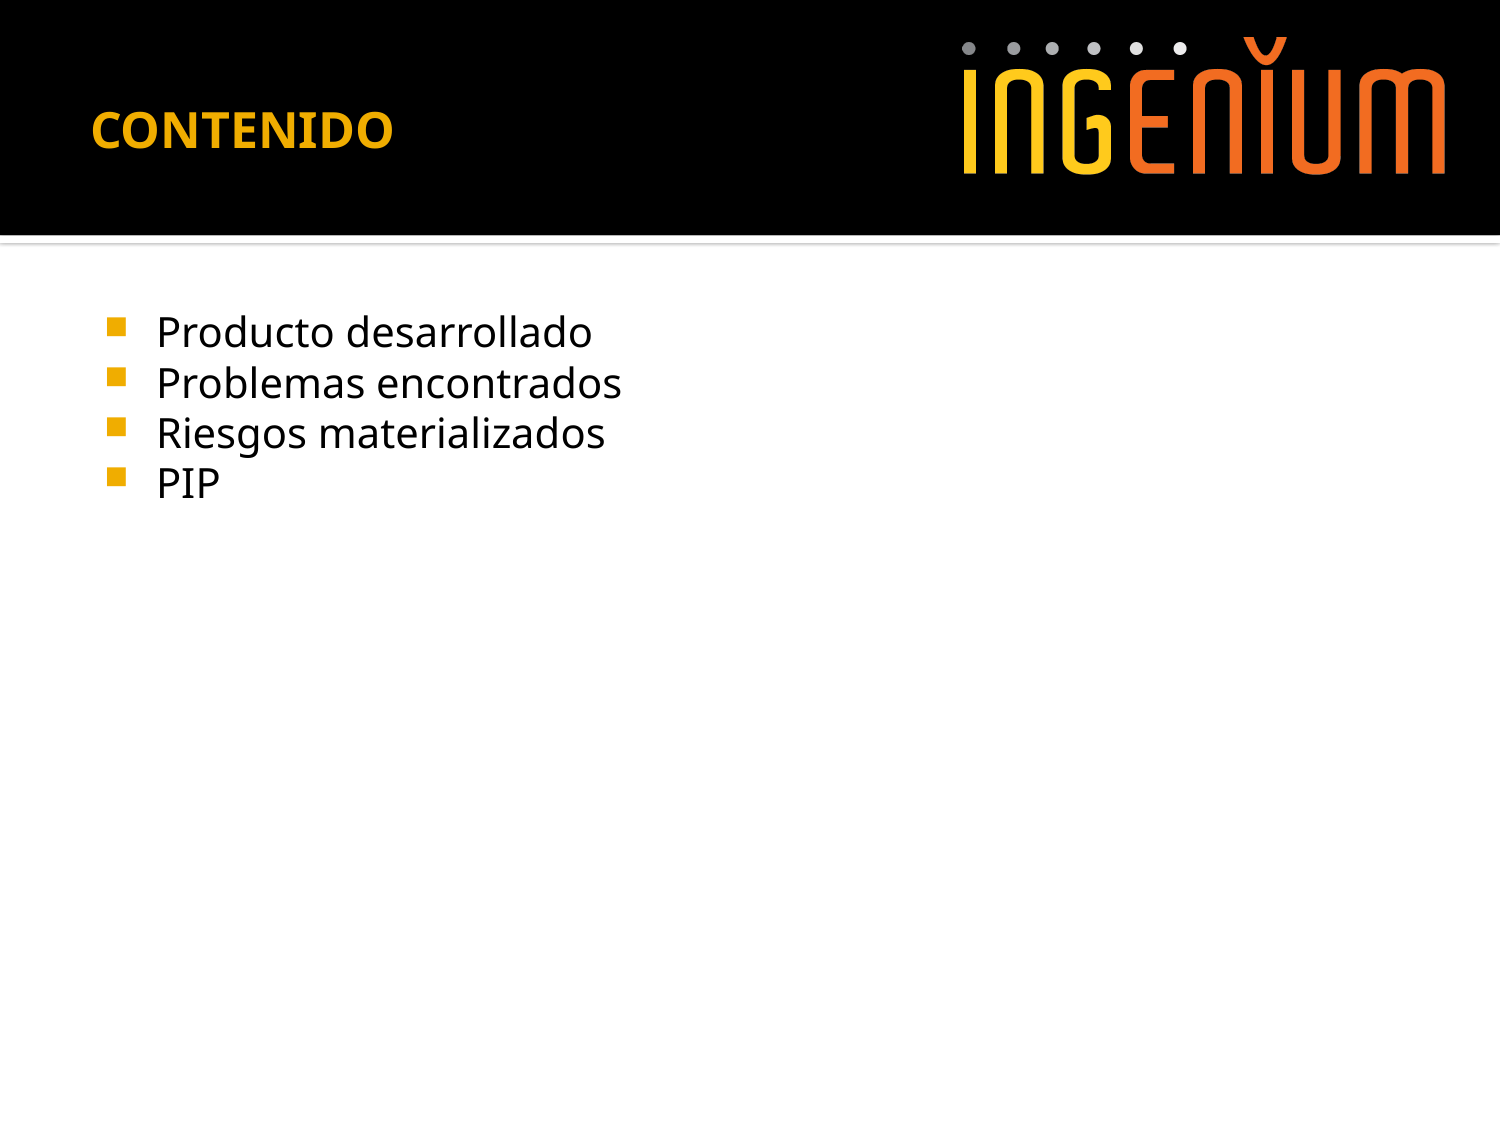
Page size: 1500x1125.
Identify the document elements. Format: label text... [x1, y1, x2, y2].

title CONTENIDO [75, 25, 1425, 231]
list Producto desarrollado Problemas encontrados Riesgos materializados PIP [75, 291, 1425, 1050]
picture [962, 37, 1463, 205]
